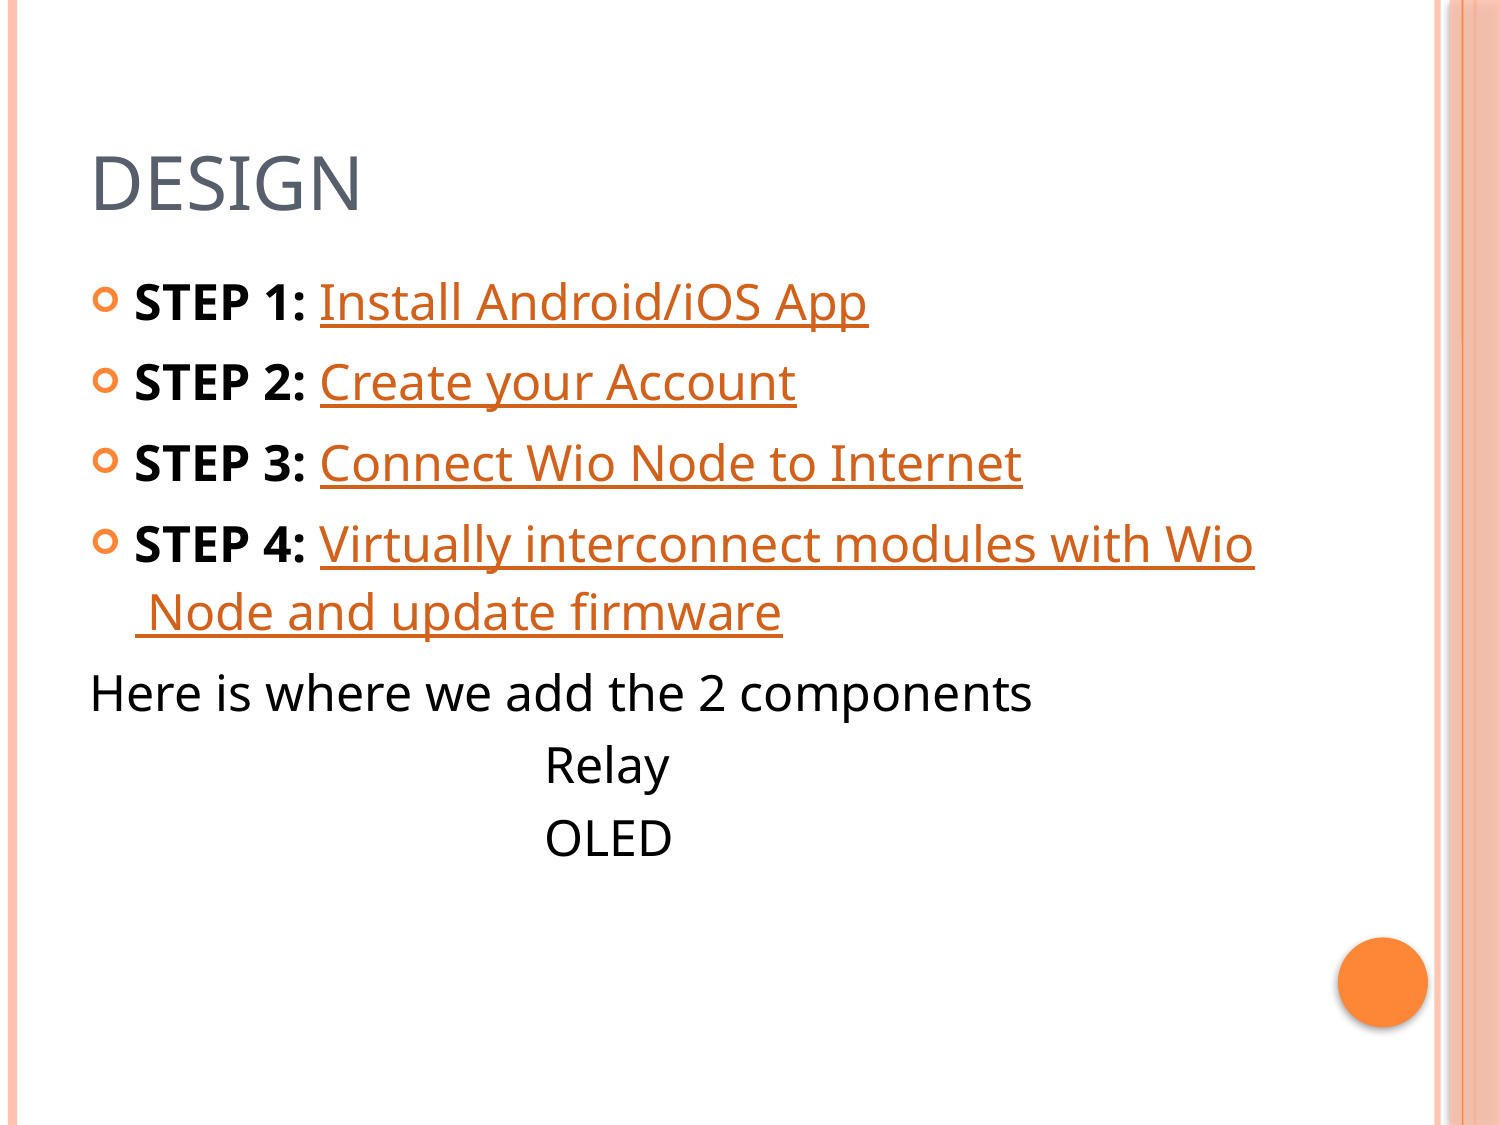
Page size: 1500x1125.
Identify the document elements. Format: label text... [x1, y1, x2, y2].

list STEP 1: Install Android/iOS App STEP 2: Create your Account STEP 3: Connect Wio Node to Internet STEP 4: Virtually interconnect modules with Wio Node and update firmware Here is where we add the 2 components Relay OLED [75, 262, 1300, 1062]
title design [75, 45, 1300, 233]
